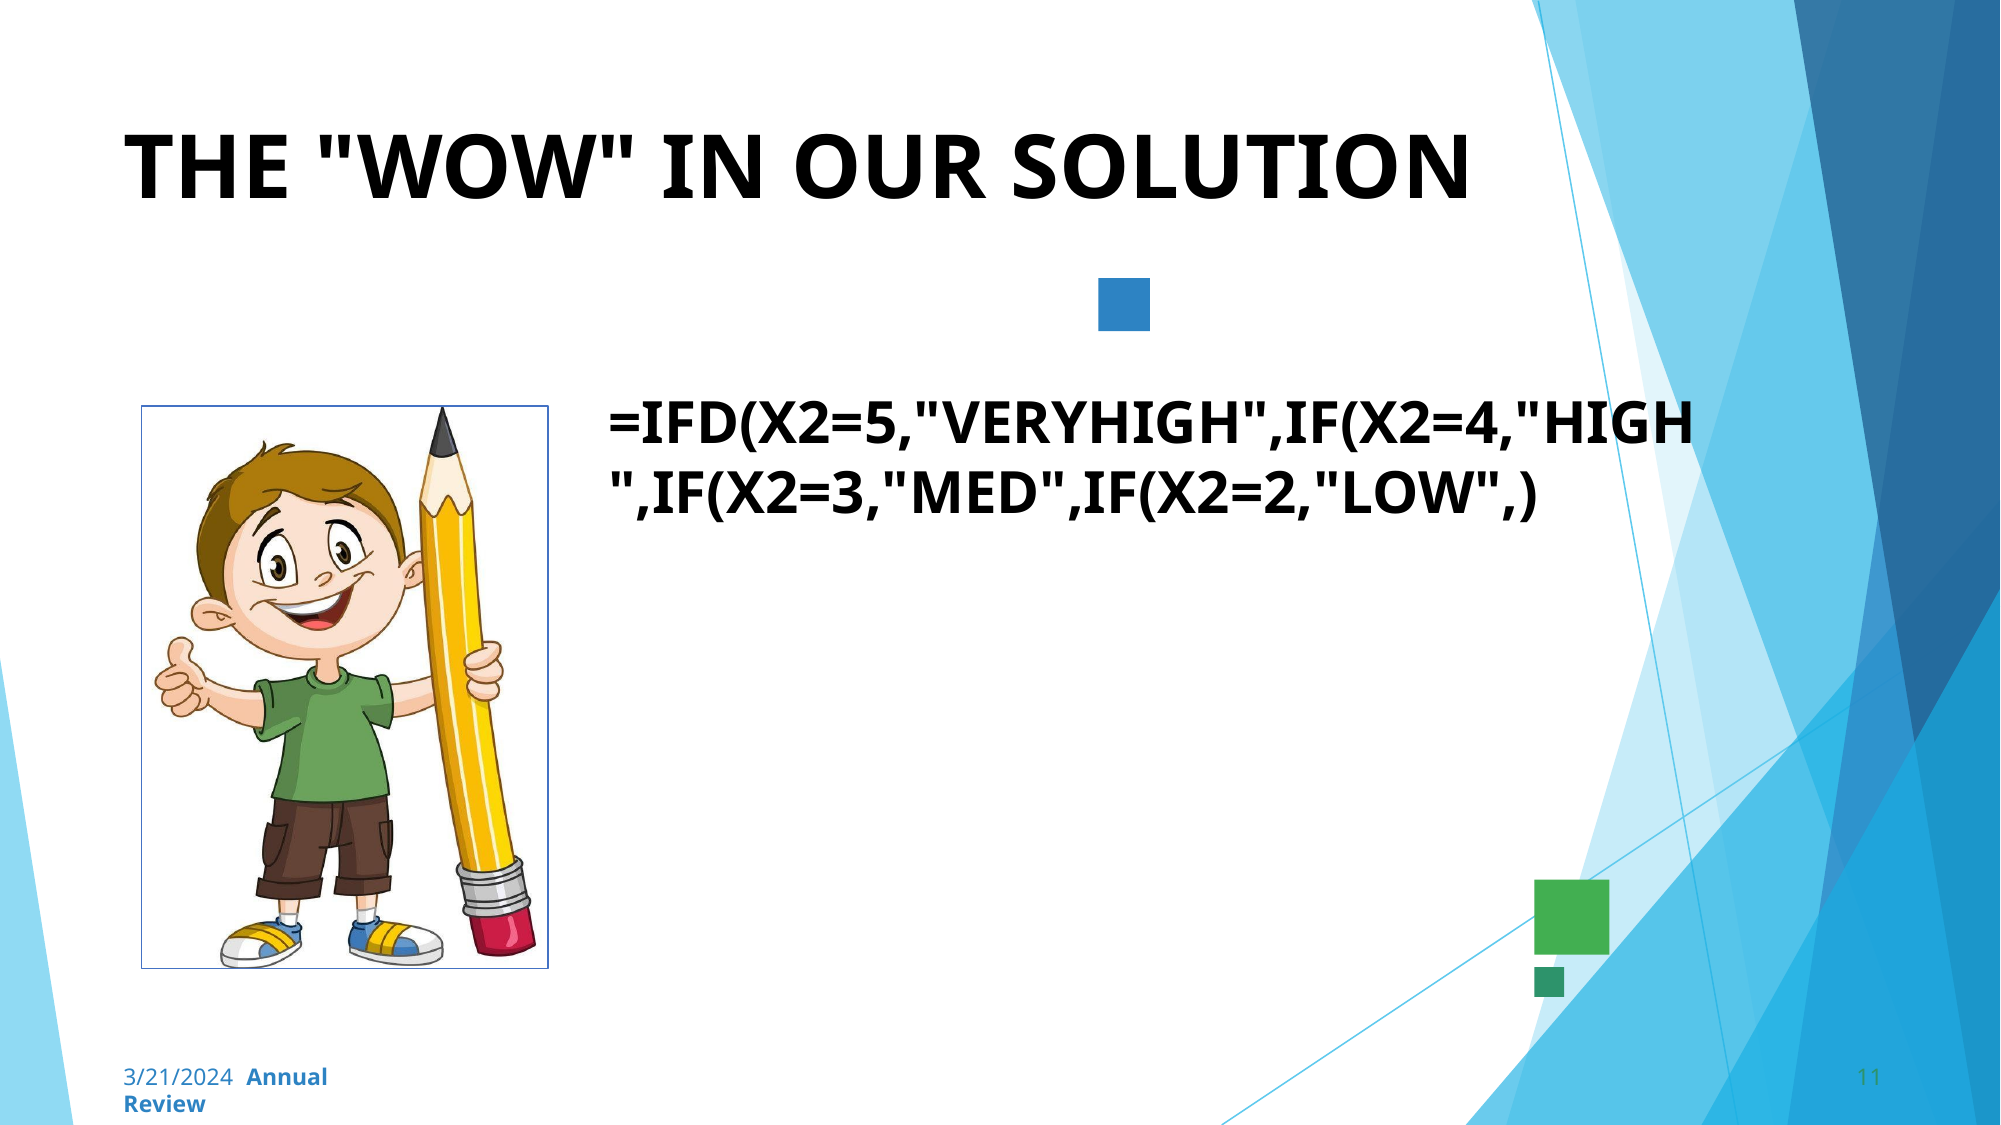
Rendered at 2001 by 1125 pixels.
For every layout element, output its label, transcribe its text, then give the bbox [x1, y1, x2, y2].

title THE "WOW" IN OUR SOLUTION [121, 107, 1513, 218]
text_box [1098, 278, 1150, 332]
text_box 3/21/2024 Annual Review [123, 1063, 415, 1092]
text_box [1534, 967, 1565, 997]
picture [142, 406, 548, 969]
text_box [1534, 879, 1610, 955]
text_box 11 [1849, 1061, 1888, 1094]
text_box =IFD(X2=5,"VERYHIGH",IF(X2=4,"HIGH",IF(X2=3,"MED",IF(X2=2,"LOW",) [593, 377, 1733, 535]
